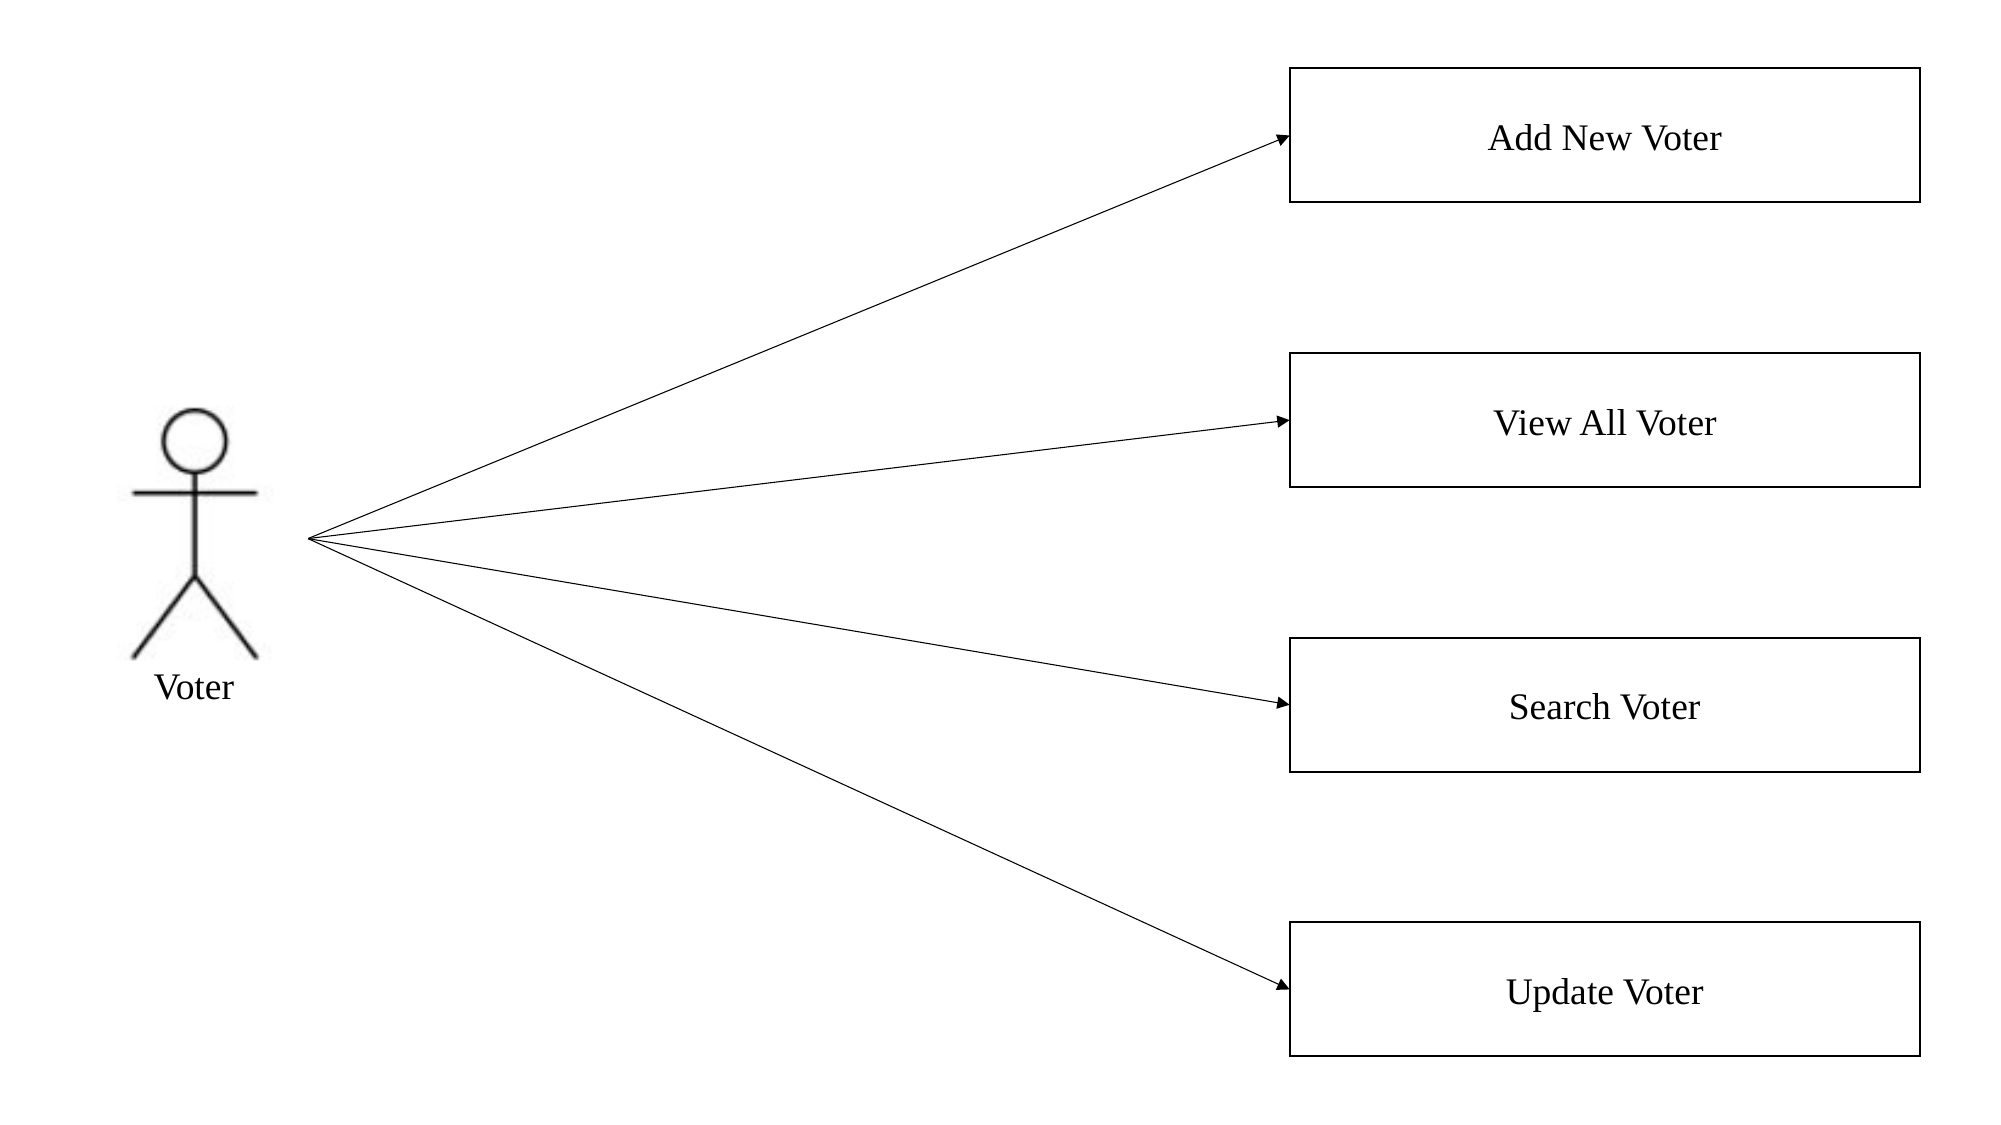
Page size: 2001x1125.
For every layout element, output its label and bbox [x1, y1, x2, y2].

text_box [79, 68, 1921, 1057]
